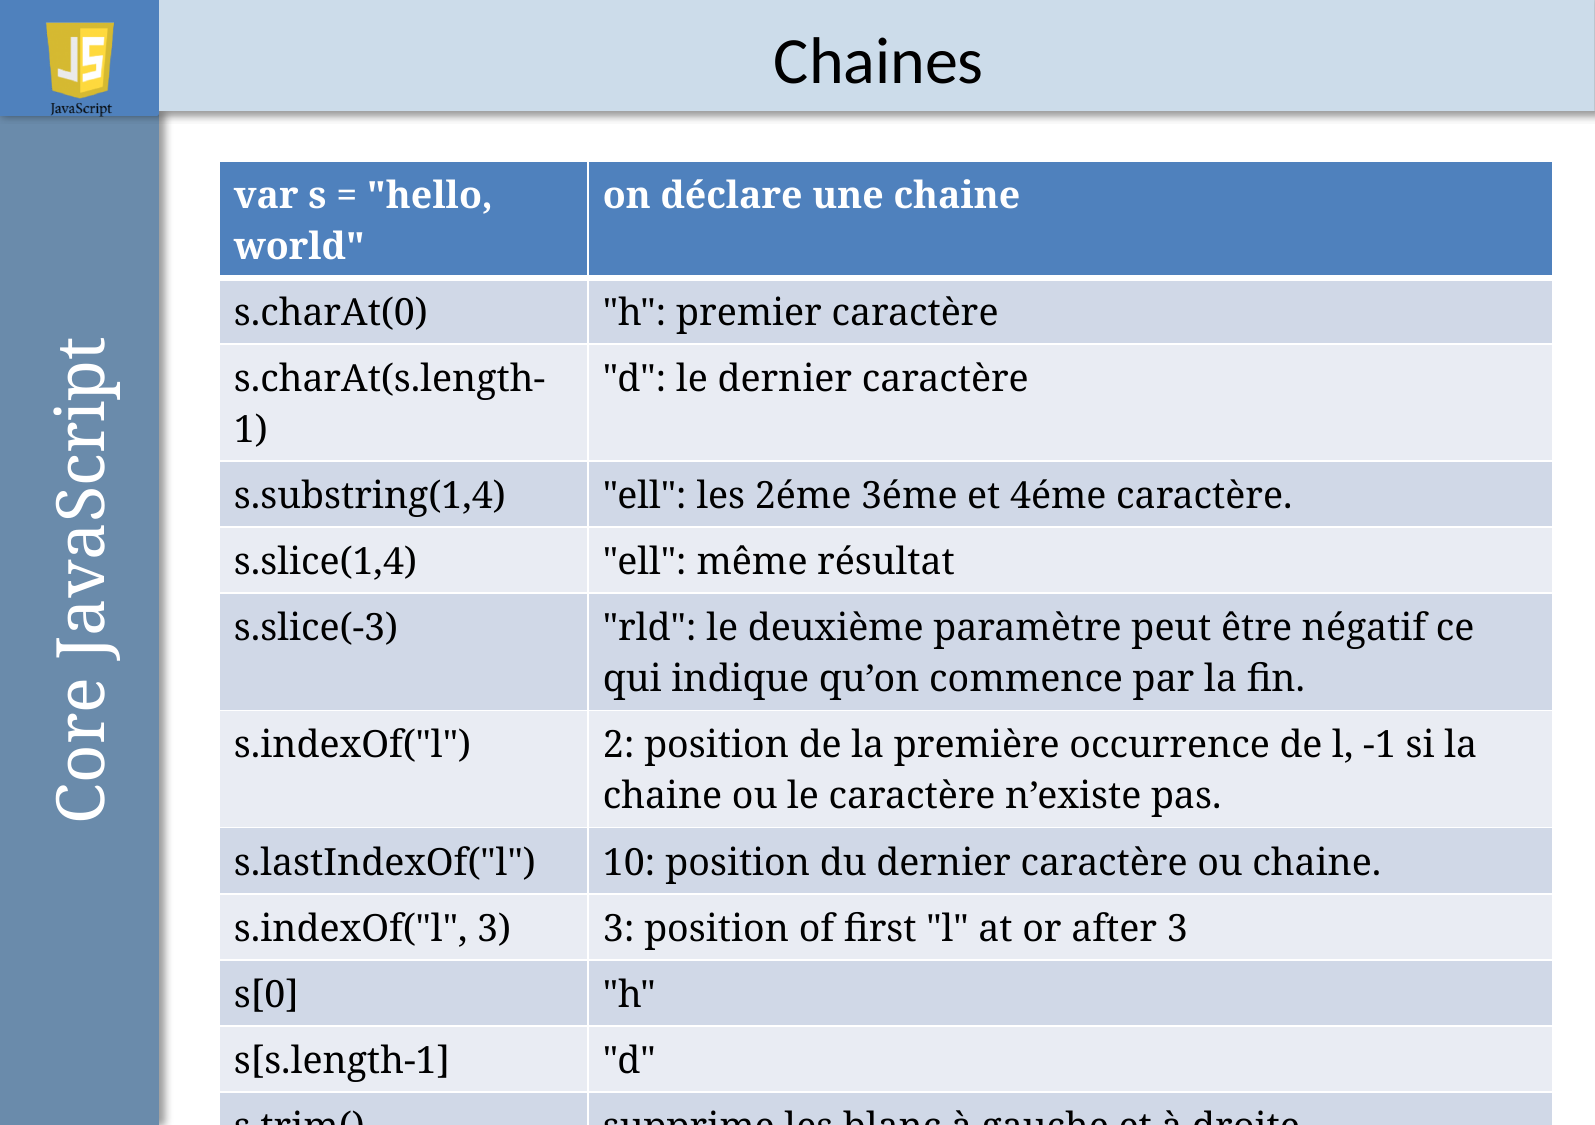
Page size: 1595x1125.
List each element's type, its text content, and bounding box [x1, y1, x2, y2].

table_cell s[0] [220, 961, 587, 1025]
table_cell s.indexOf("l", 3) [220, 895, 587, 959]
text_box [159, 0, 1595, 111]
table_cell supprime les blanc à gauche et à droite [589, 1093, 1552, 1125]
table_cell 10: position du dernier caractère ou chaine. [589, 828, 1552, 893]
table_cell s.substring(1,4) [220, 462, 587, 526]
text_box [0, 0, 159, 116]
table_cell "ell": même résultat [589, 528, 1552, 592]
table_header on déclare une chaine [589, 162, 1552, 275]
table_cell 3: position of first "l" at or after 3 [589, 895, 1552, 959]
table_cell s.slice(-3) [220, 594, 587, 710]
table_cell "h": premier caractère [589, 281, 1552, 343]
picture [29, 18, 130, 120]
table_cell s.charAt(0) [220, 281, 587, 343]
table_cell s.slice(1,4) [220, 528, 587, 592]
table_cell s.indexOf("l") [220, 711, 587, 827]
table_cell s.lastIndexOf("l") [220, 828, 587, 893]
table_cell "d": le dernier caractère [589, 345, 1552, 460]
table_cell "d" [589, 1027, 1552, 1091]
text_box Chaines [181, 9, 1576, 105]
table_cell s.charAt(s.length-1) [220, 345, 587, 460]
table_cell s.trim() [220, 1093, 587, 1125]
table_cell "ell": les 2éme 3éme et 4éme caractère. [589, 462, 1552, 526]
text_box Core JavaScript [30, 172, 126, 988]
table_cell "h" [589, 961, 1552, 1025]
table_cell "rld": le deuxième paramètre peut être négatif ce qui indique qu’on commence par la fin. [589, 594, 1552, 710]
text_box [0, 121, 159, 1125]
table_header var s = "hello, world" [220, 162, 587, 275]
table_cell s[s.length-1] [220, 1027, 587, 1091]
table_cell 2: position de la première occurrence de l, -1 si la chaine ou le caractère n’existe pas. [589, 711, 1552, 827]
